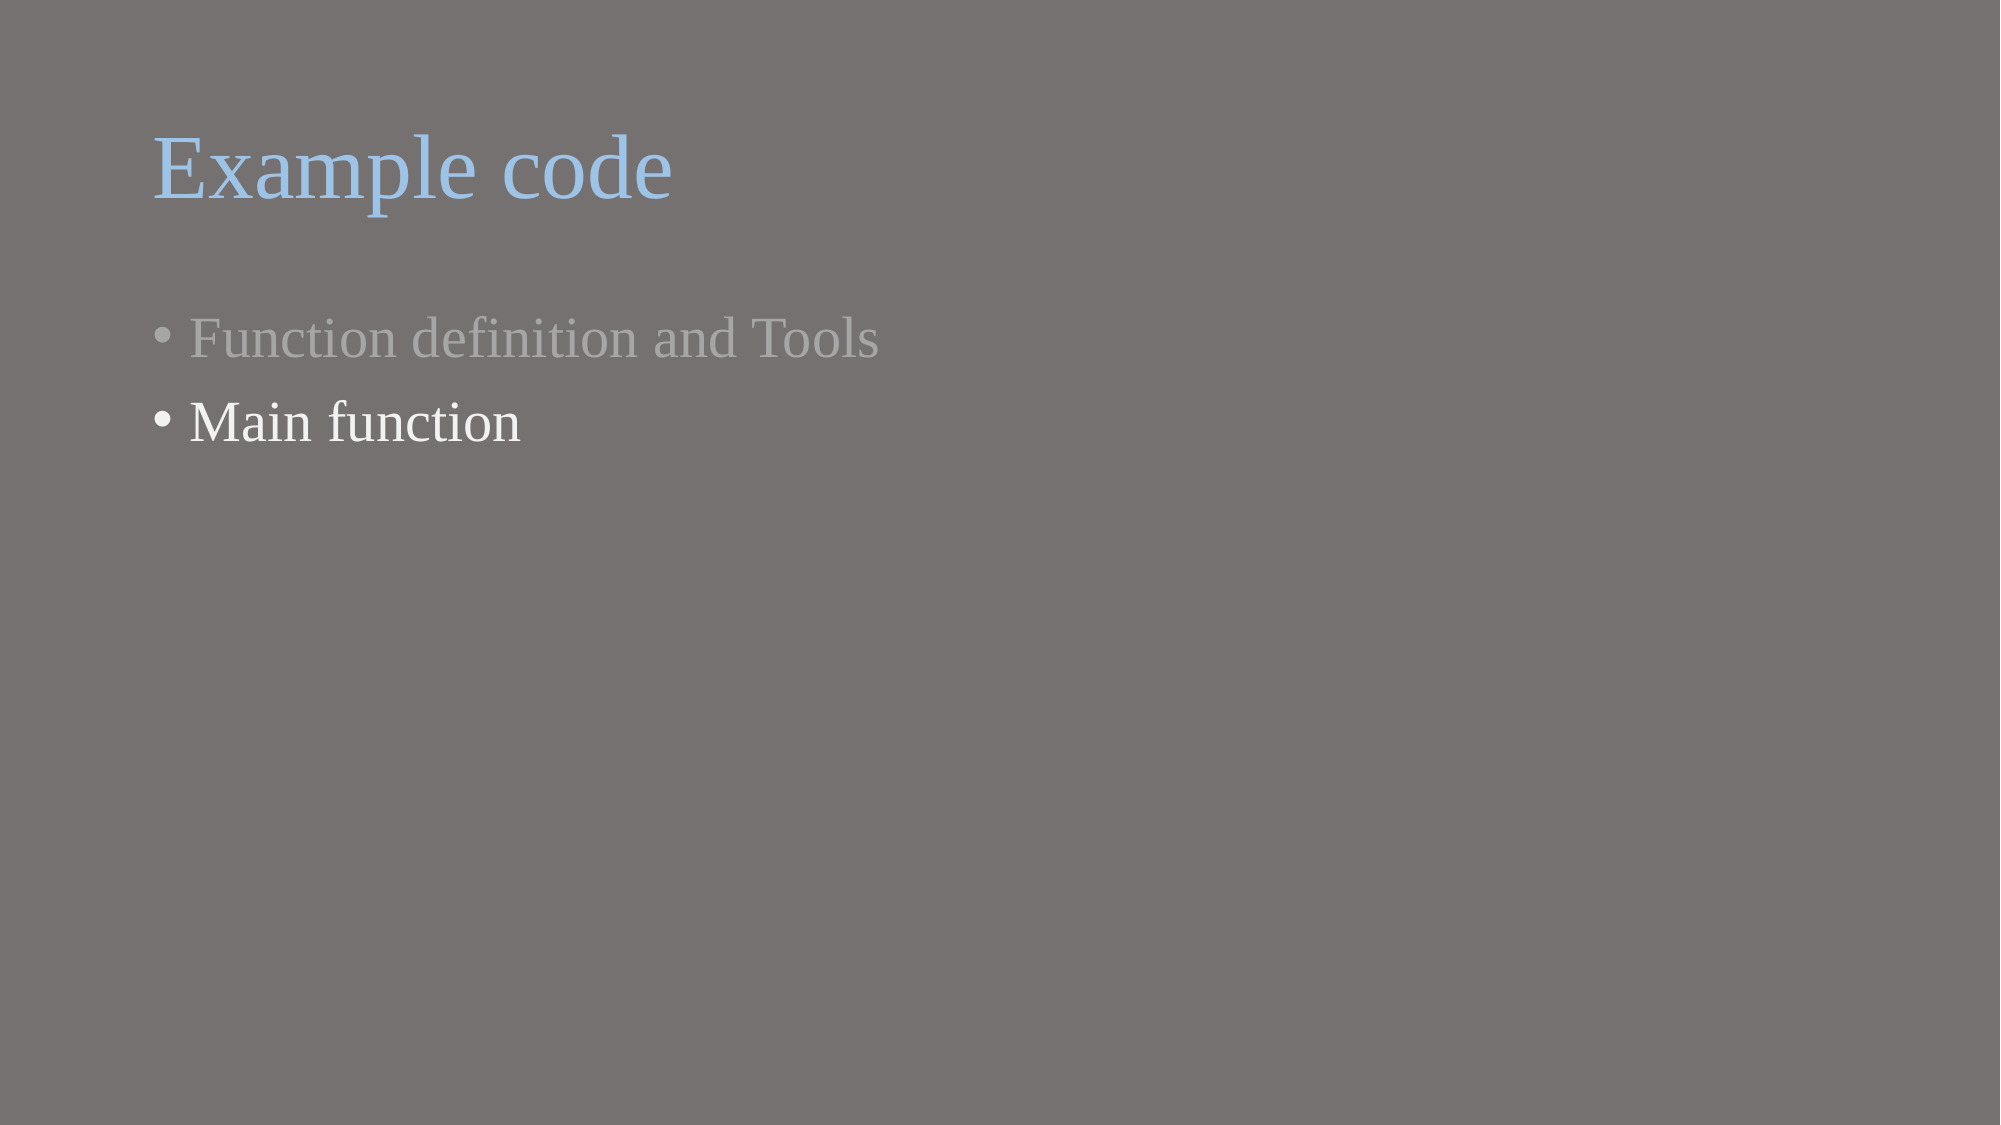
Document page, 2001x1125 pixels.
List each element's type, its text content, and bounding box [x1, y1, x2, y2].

list Function definition and Tools Main function [137, 299, 1863, 1014]
title Example code [137, 59, 1863, 278]
